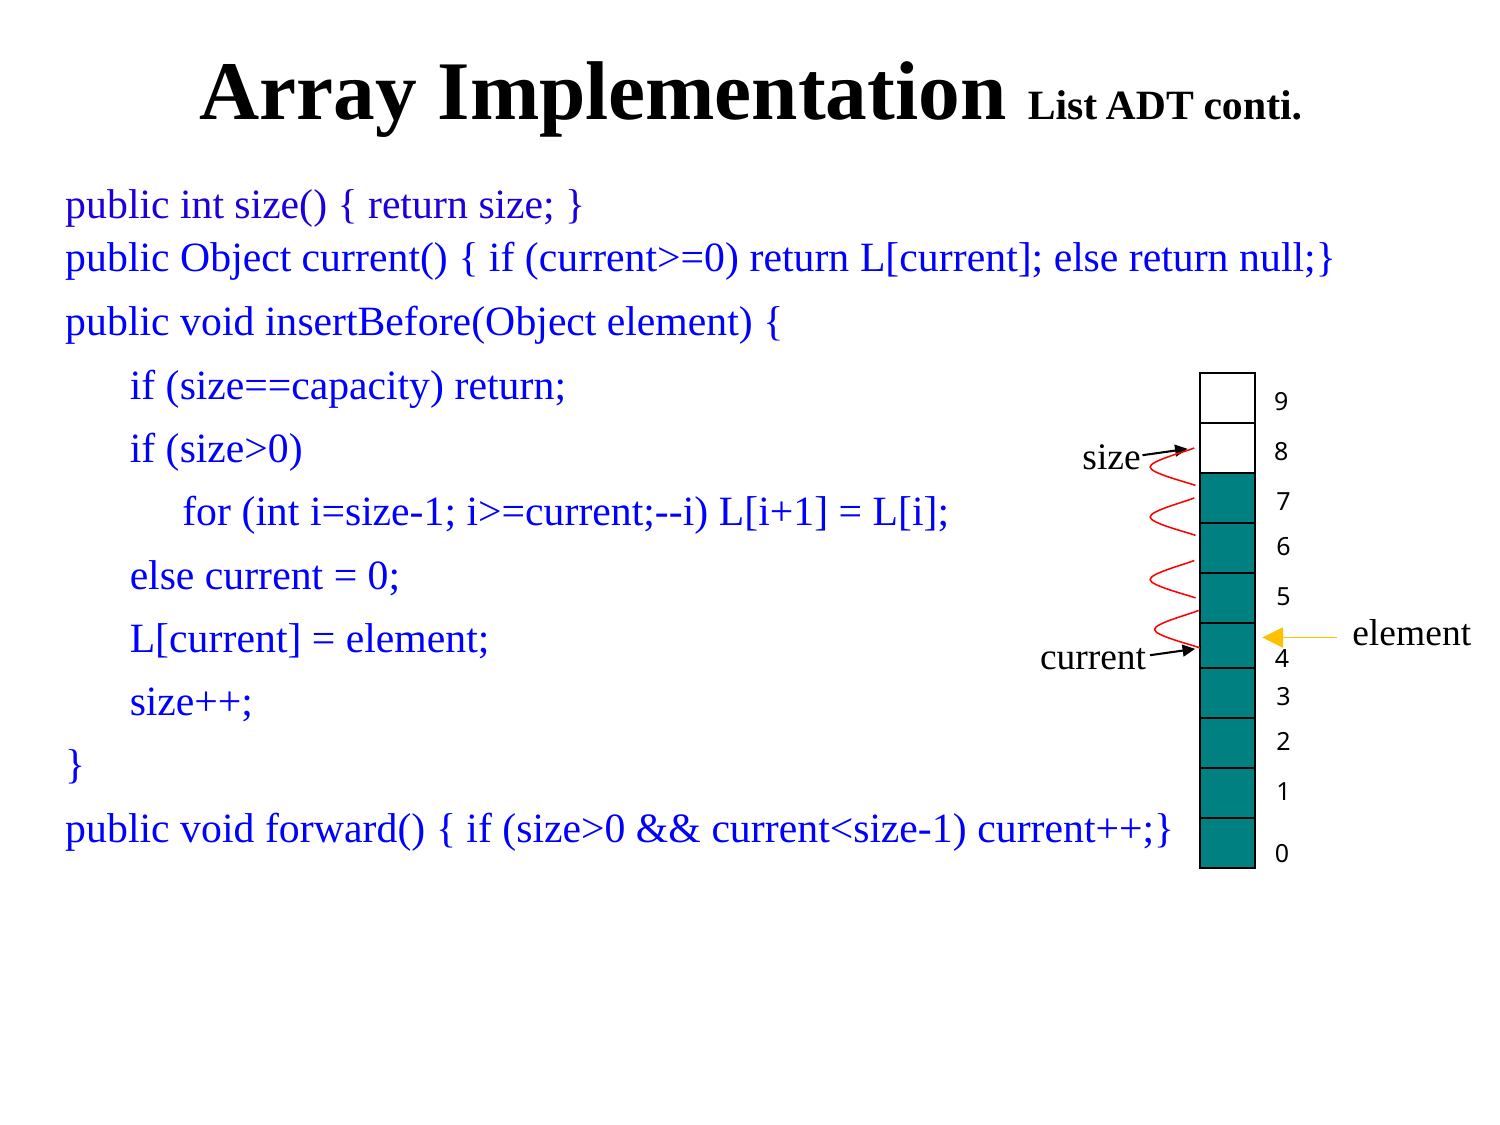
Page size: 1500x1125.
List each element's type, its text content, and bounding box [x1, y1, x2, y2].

text_box 3 [1261, 672, 1306, 718]
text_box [1149, 648, 1196, 656]
text_box size [1067, 424, 1157, 486]
text_box element [1337, 599, 1488, 661]
text_box [1199, 523, 1256, 572]
text_box 5 [1261, 572, 1306, 619]
text_box [1199, 423, 1256, 473]
text_box 4 [1259, 635, 1304, 681]
text_box 1 [1261, 767, 1306, 813]
text_box [1199, 473, 1256, 523]
text_box [1199, 718, 1256, 767]
text_box 7 [1261, 477, 1306, 524]
title Array Implementation List ADT conti. [50, 24, 1463, 144]
text_box [1150, 447, 1196, 486]
text_box 0 [1259, 829, 1304, 875]
text_box [1199, 623, 1256, 667]
text_box [1199, 572, 1256, 623]
text_box [1199, 372, 1256, 423]
text_box 9 [1259, 377, 1304, 424]
text_box [1154, 610, 1200, 648]
text_box [1150, 497, 1196, 536]
list public int size() { return size; } public Object current() { if (current>=0) return L[current]; else return null;} public void insertBefore(Object element) { if (size==capacity) return; if (size>0) for (int i=size-1; i>=current;--i) L[i+1] = L[i]; else current = 0; L[current] = element; size++; } public void forward() { if (size>0 && current<size-1) current++;} [50, 174, 1450, 975]
text_box 8 [1259, 427, 1304, 474]
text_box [1142, 448, 1188, 456]
text_box 6 [1261, 524, 1306, 569]
text_box [1199, 767, 1256, 818]
text_box current [1024, 624, 1163, 686]
text_box [1150, 560, 1196, 598]
text_box [1199, 667, 1256, 718]
text_box 2 [1261, 718, 1306, 763]
text_box [1199, 818, 1256, 868]
